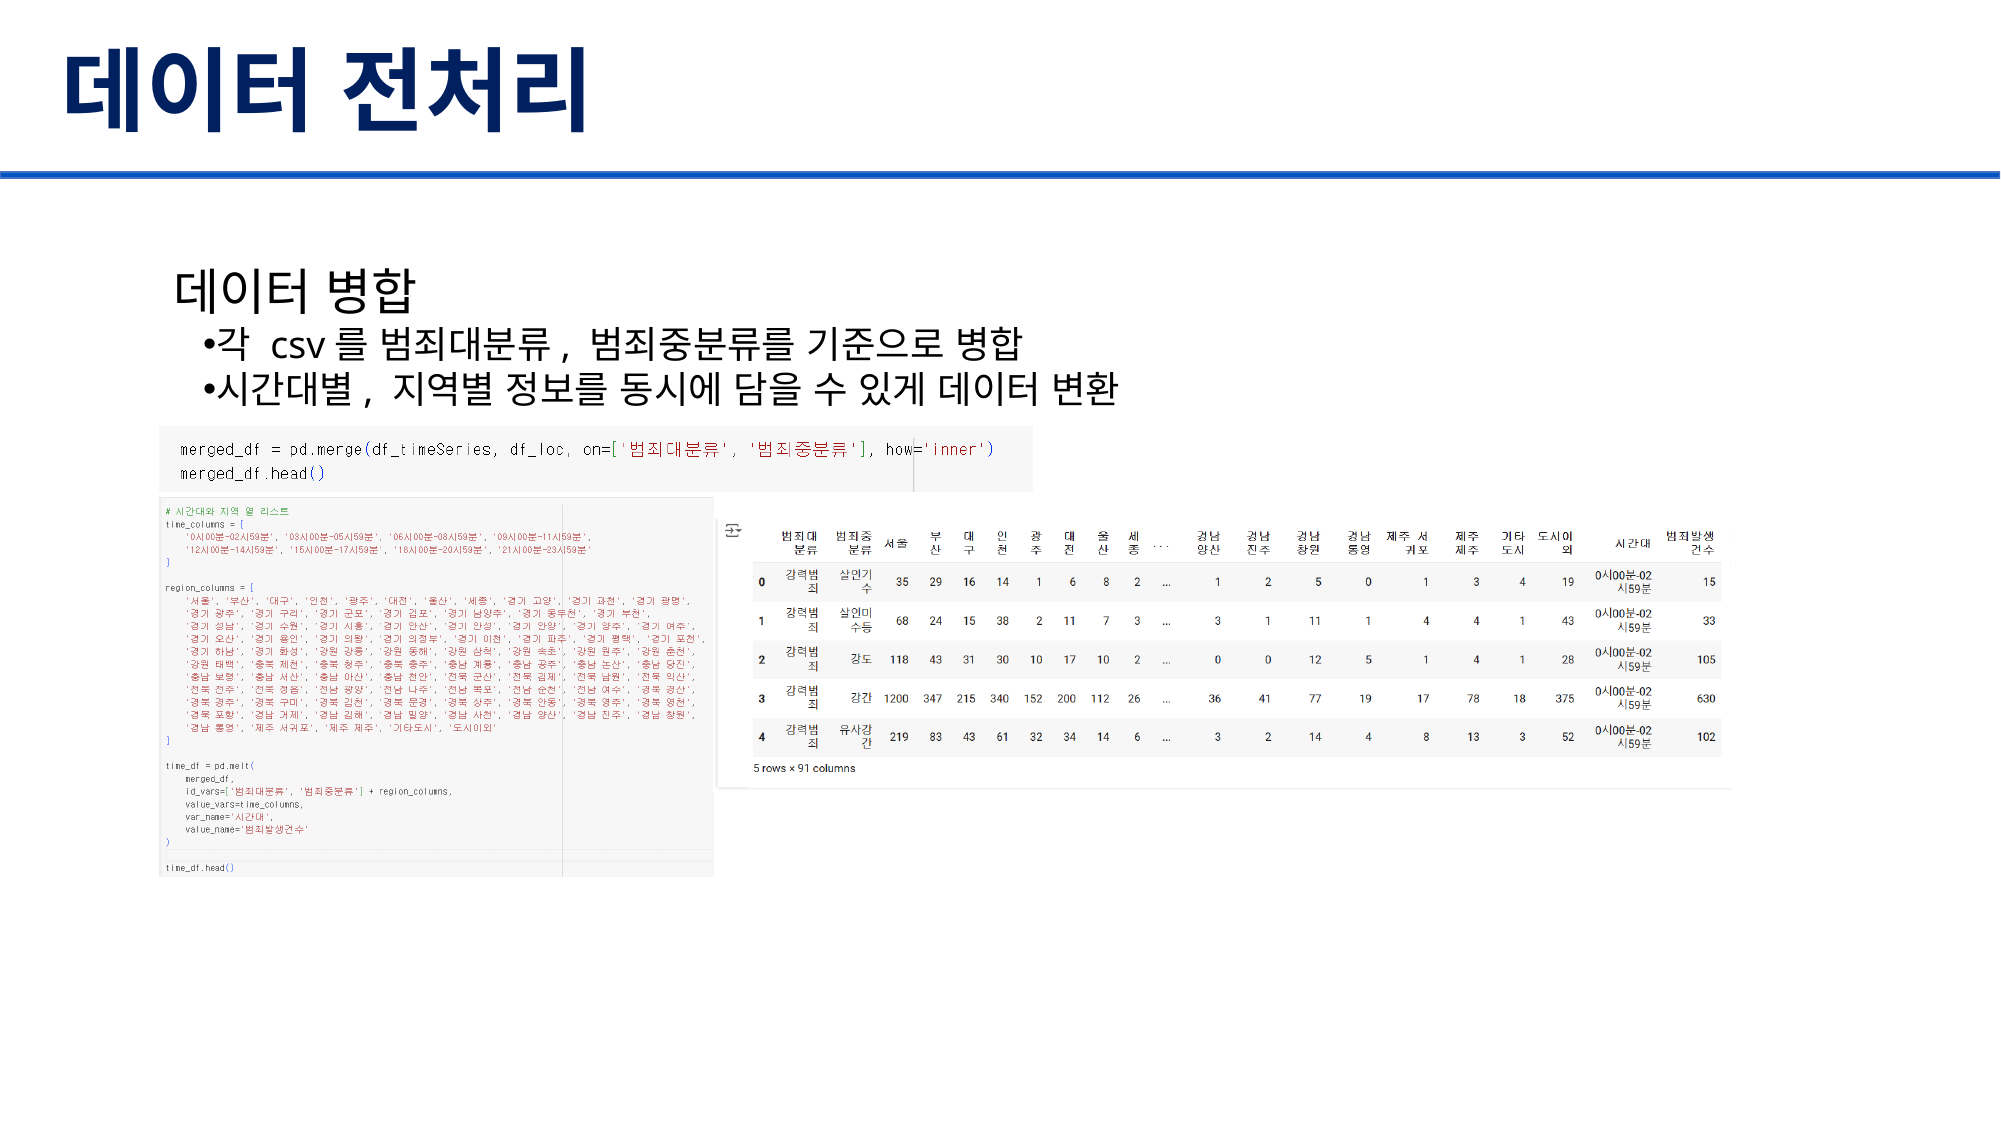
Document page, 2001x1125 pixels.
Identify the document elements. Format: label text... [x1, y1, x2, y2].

picture [159, 497, 1731, 878]
picture [159, 426, 1033, 492]
text_box 데이터 병합 각 csv를 범죄대분류, 범죄중분류를 기준으로 병합 시간대별, 지역별 정보를 동시에 담을 수 있게 데이터 변환 [159, 253, 1660, 419]
title 데이터 전처리 [46, 28, 1129, 162]
